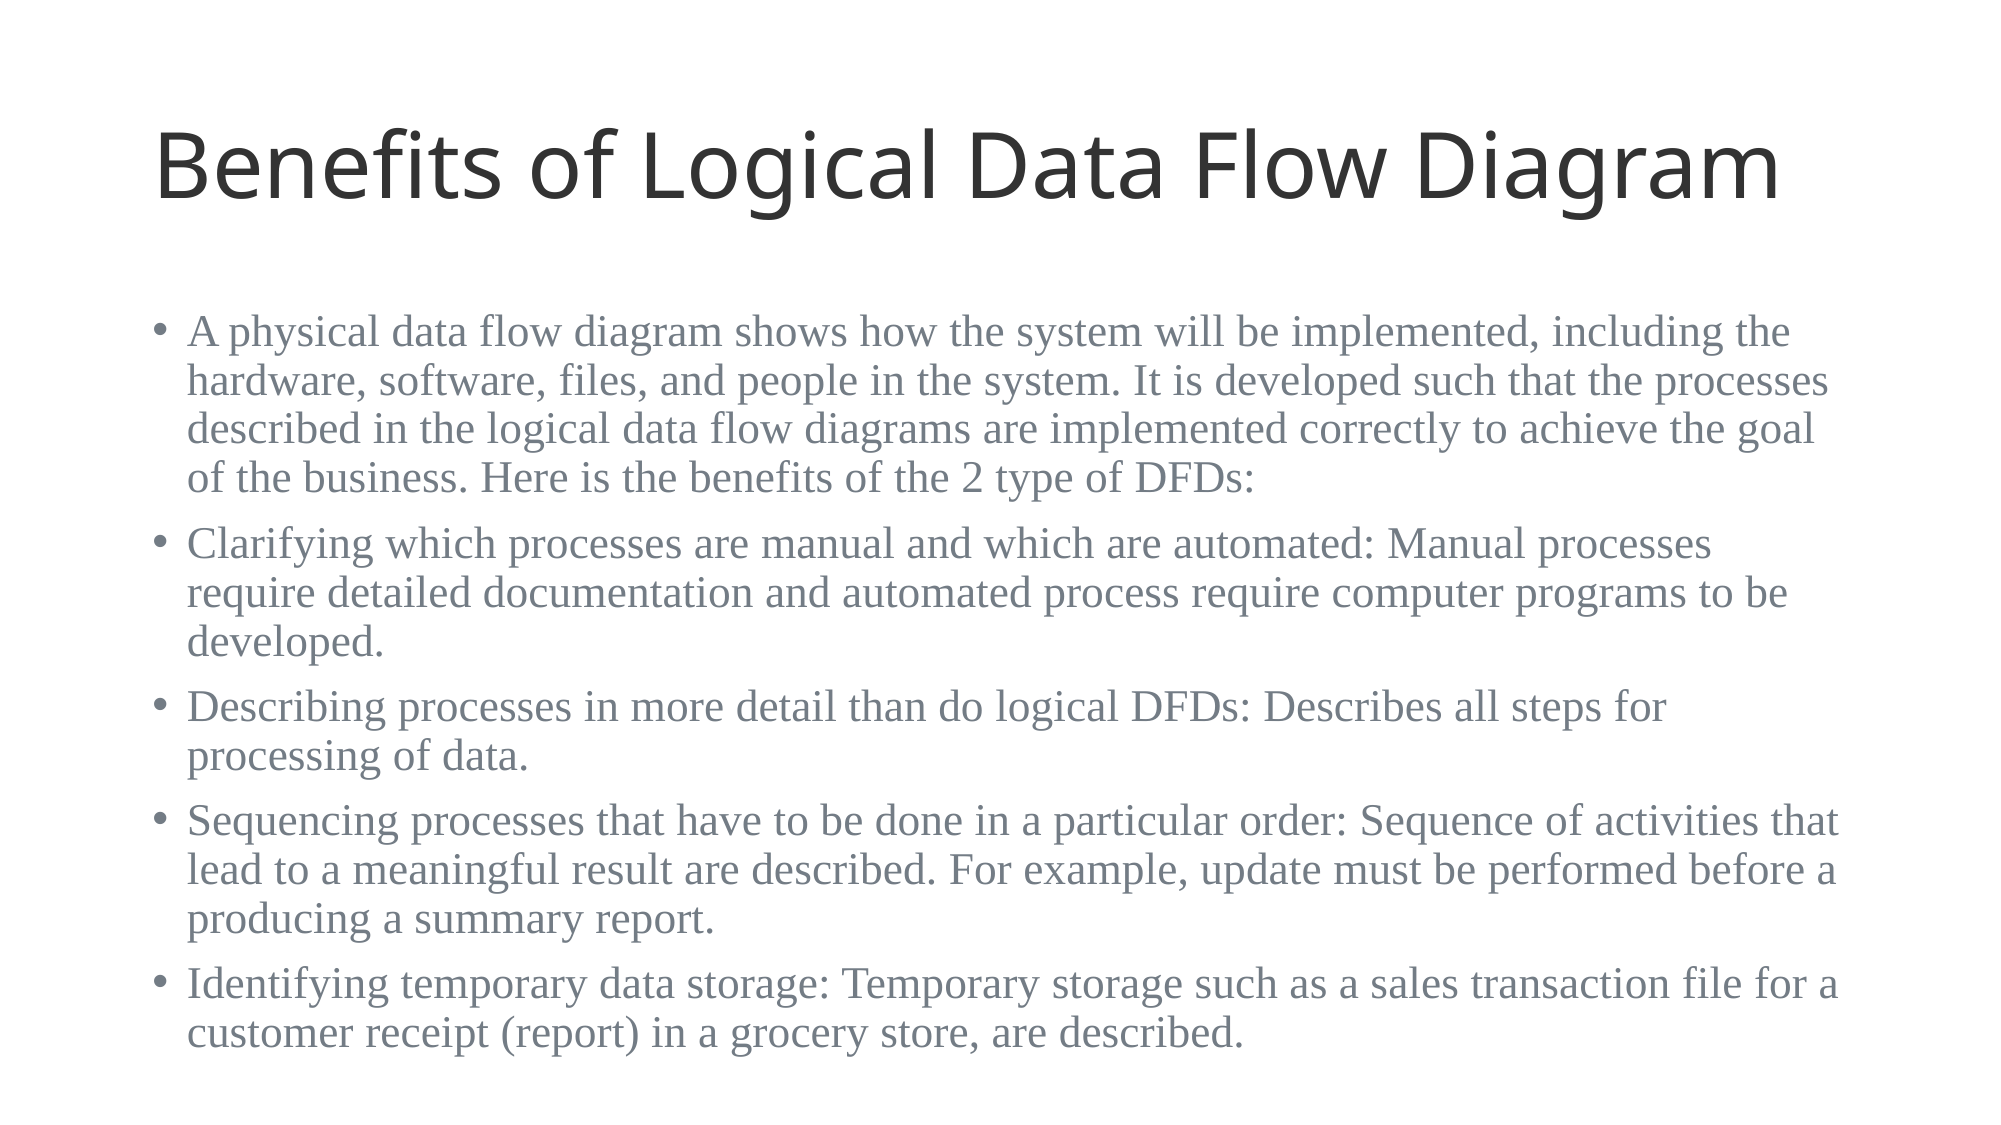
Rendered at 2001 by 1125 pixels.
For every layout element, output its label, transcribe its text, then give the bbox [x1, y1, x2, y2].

title Benefits of Logical Data Flow Diagram [137, 59, 1863, 278]
list A physical data flow diagram shows how the system will be implemented, including the hardware, software, files, and people in the system. It is developed such that the processes described in the logical data flow diagrams are implemented correctly to achieve the goal of the business. Here is the benefits of the 2 type of DFDs: Clarifying which processes are manual and which are automated: Manual processes require detailed documentation and automated process require computer programs to be developed. Describing processes in more detail than do logical DFDs: Describes all steps for processing of data. Sequencing processes that have to be done in a particular order: Sequence of activities that lead to a meaningful result are described. For example, update must be performed before a producing a summary report. Identifying temporary data storage: Temporary storage such as a sales transaction file for a customer receipt (report) in a grocery store, are described. [137, 299, 1863, 1066]
